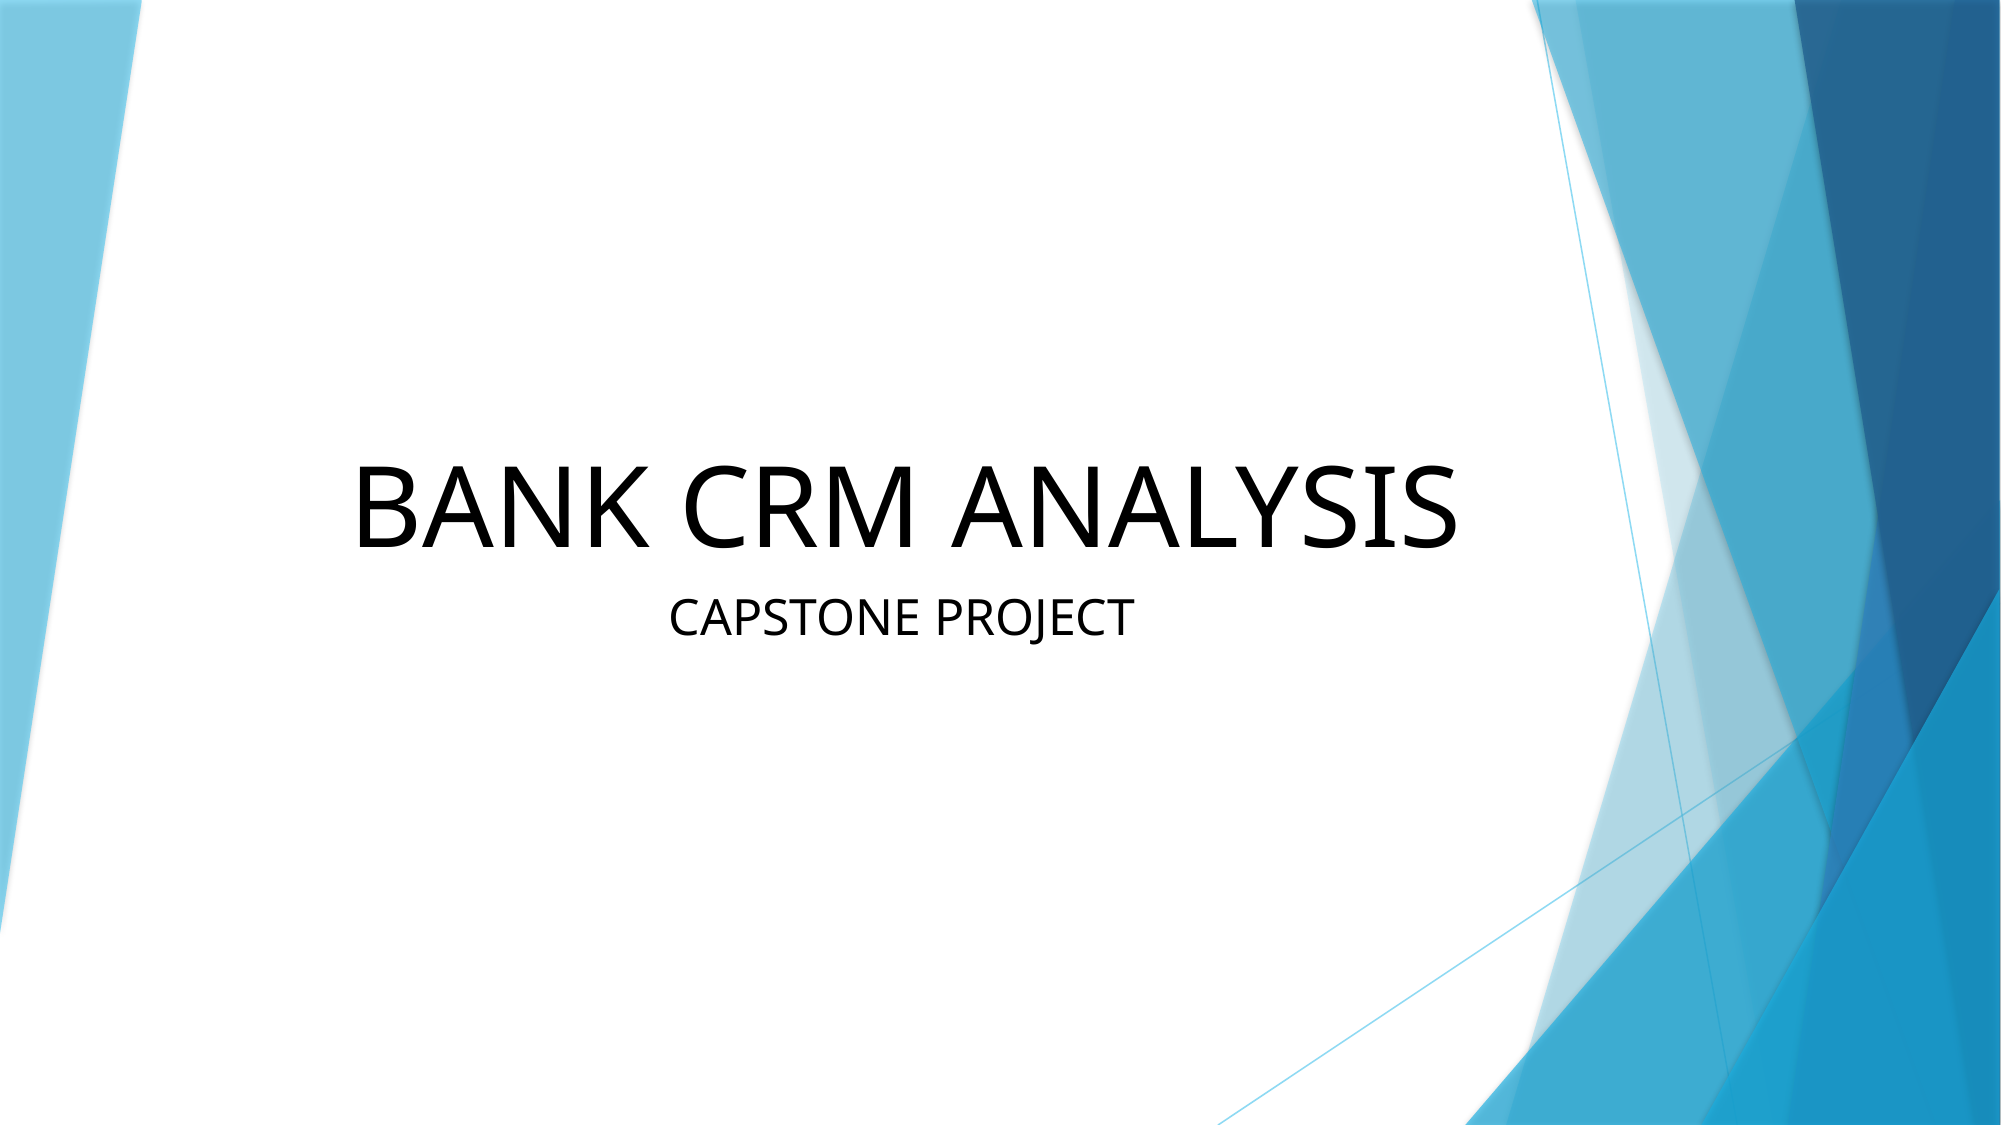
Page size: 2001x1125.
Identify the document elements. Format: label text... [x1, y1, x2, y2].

subtitle CAPSTONE PROJECT [29, 577, 1151, 757]
title BANK CRM ANALYSIS [152, 246, 1660, 578]
